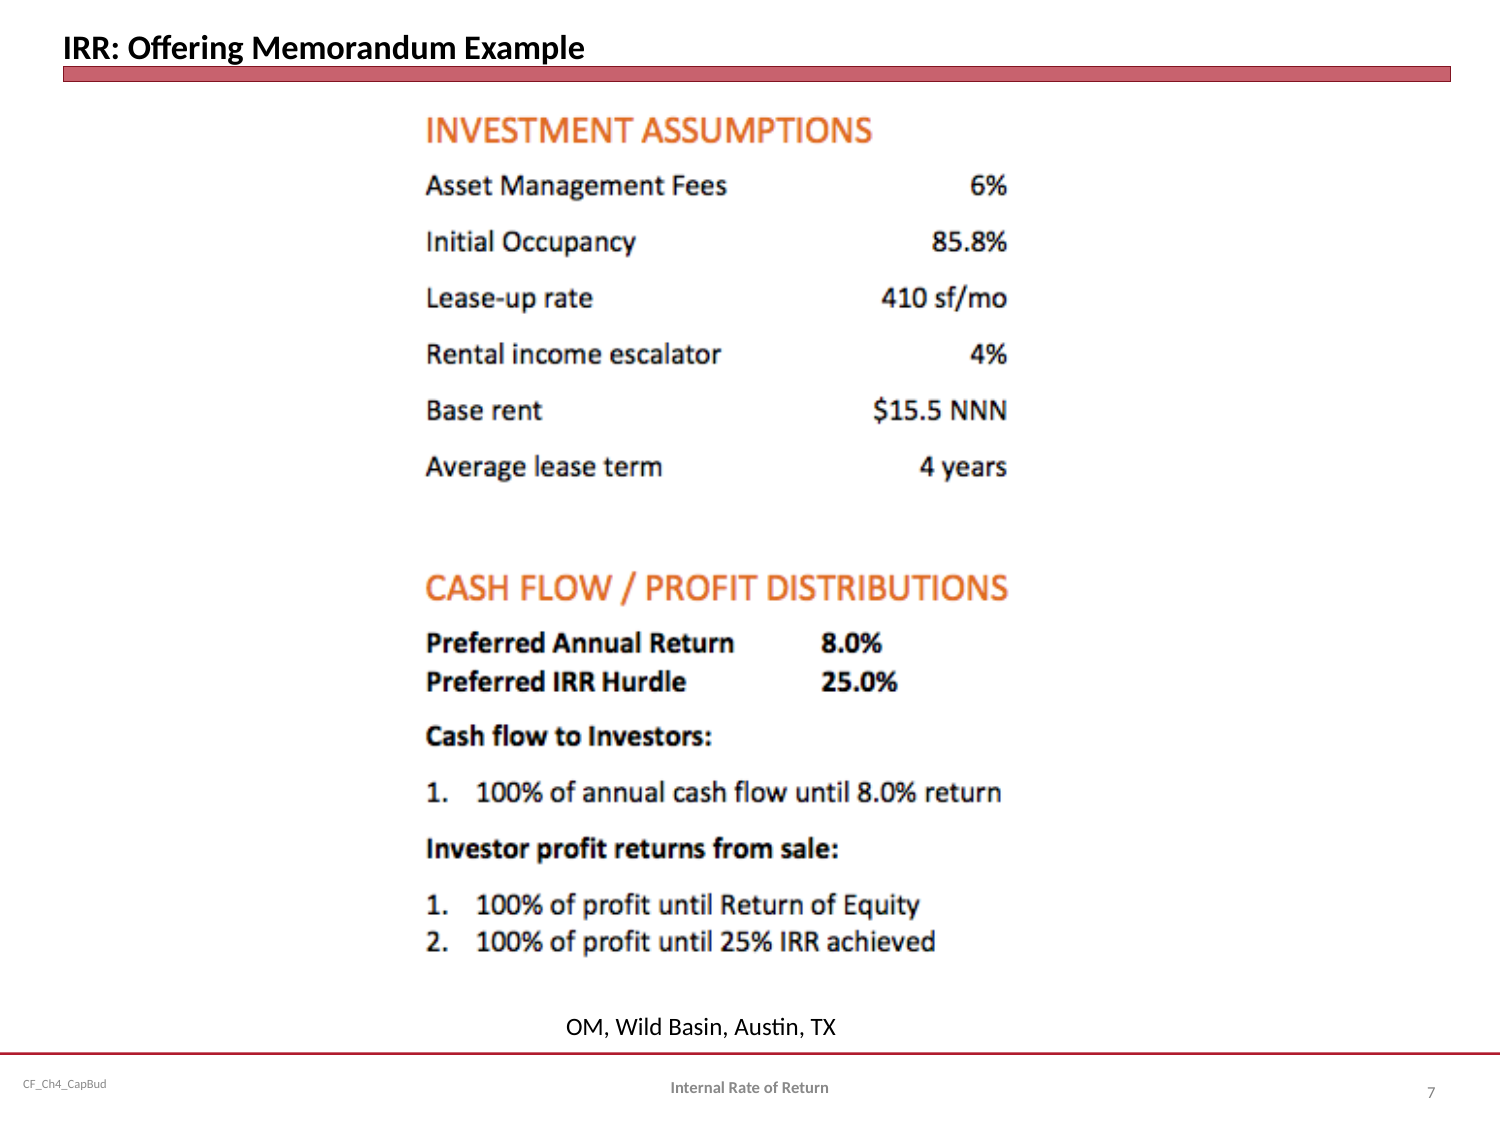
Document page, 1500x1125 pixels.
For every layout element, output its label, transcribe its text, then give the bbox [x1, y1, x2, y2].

slide_number 7 [1375, 1061, 1451, 1122]
title IRR: Offering Memorandum Example [62, 6, 1451, 67]
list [386, 87, 1128, 1042]
footer Internal Rate of Return [512, 1056, 988, 1117]
